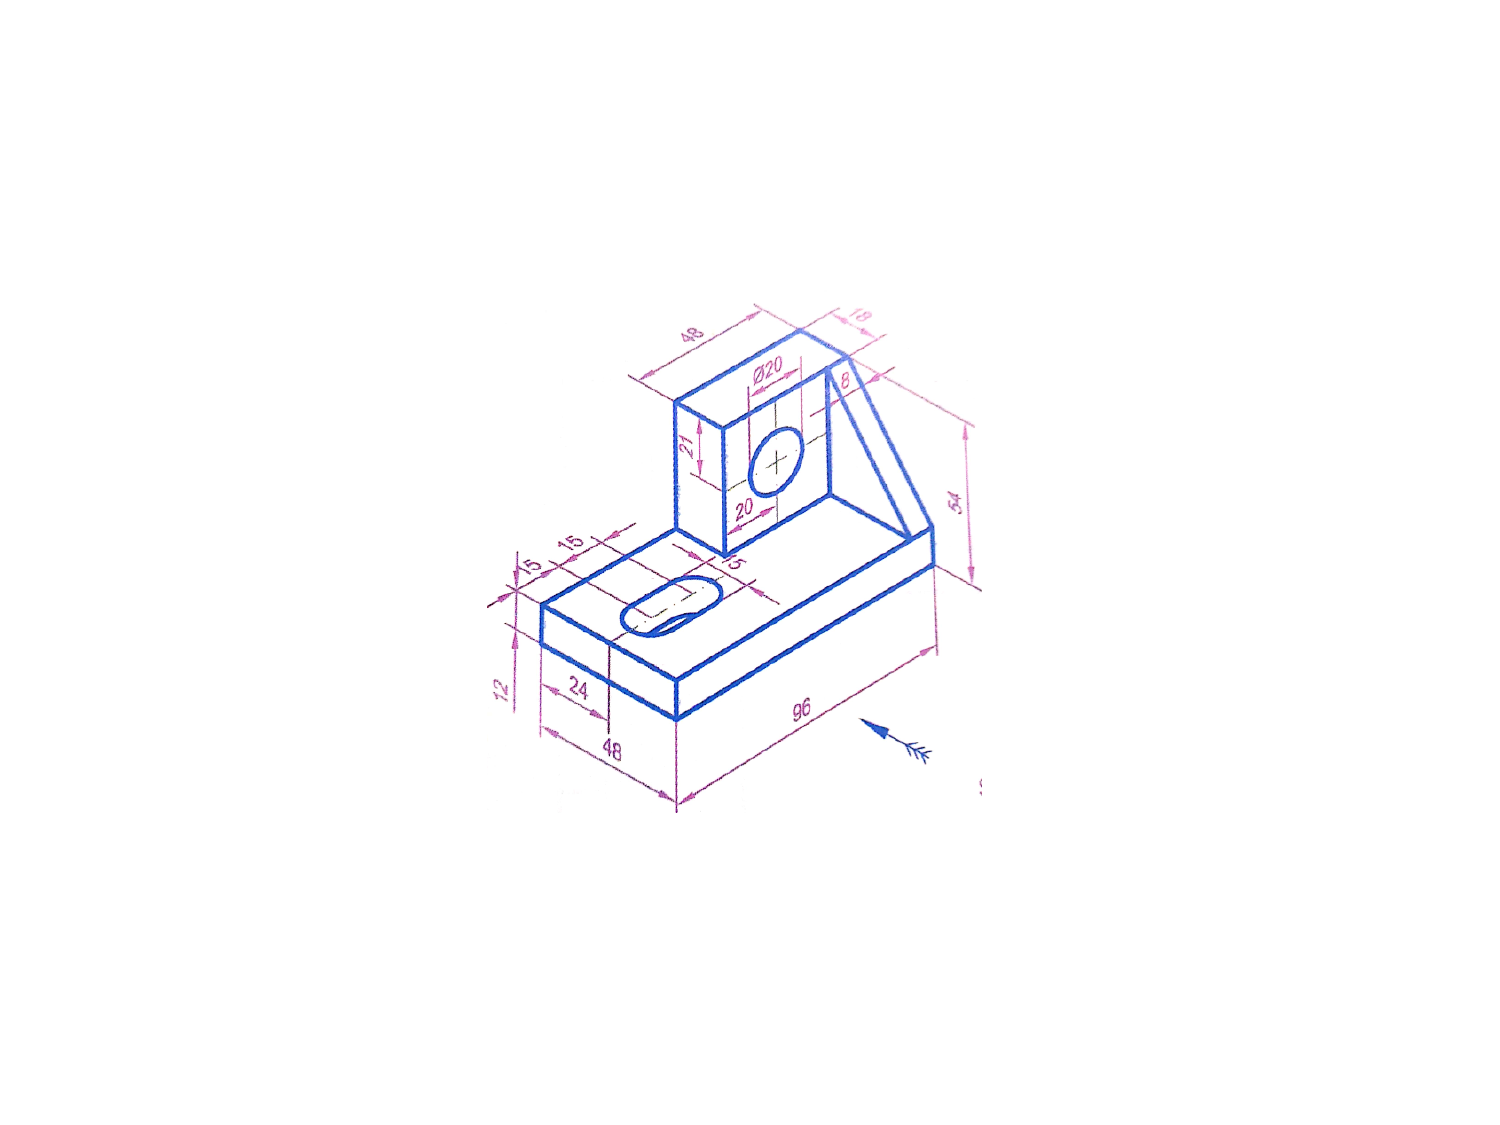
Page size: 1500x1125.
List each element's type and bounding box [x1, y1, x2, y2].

picture [487, 287, 982, 813]
